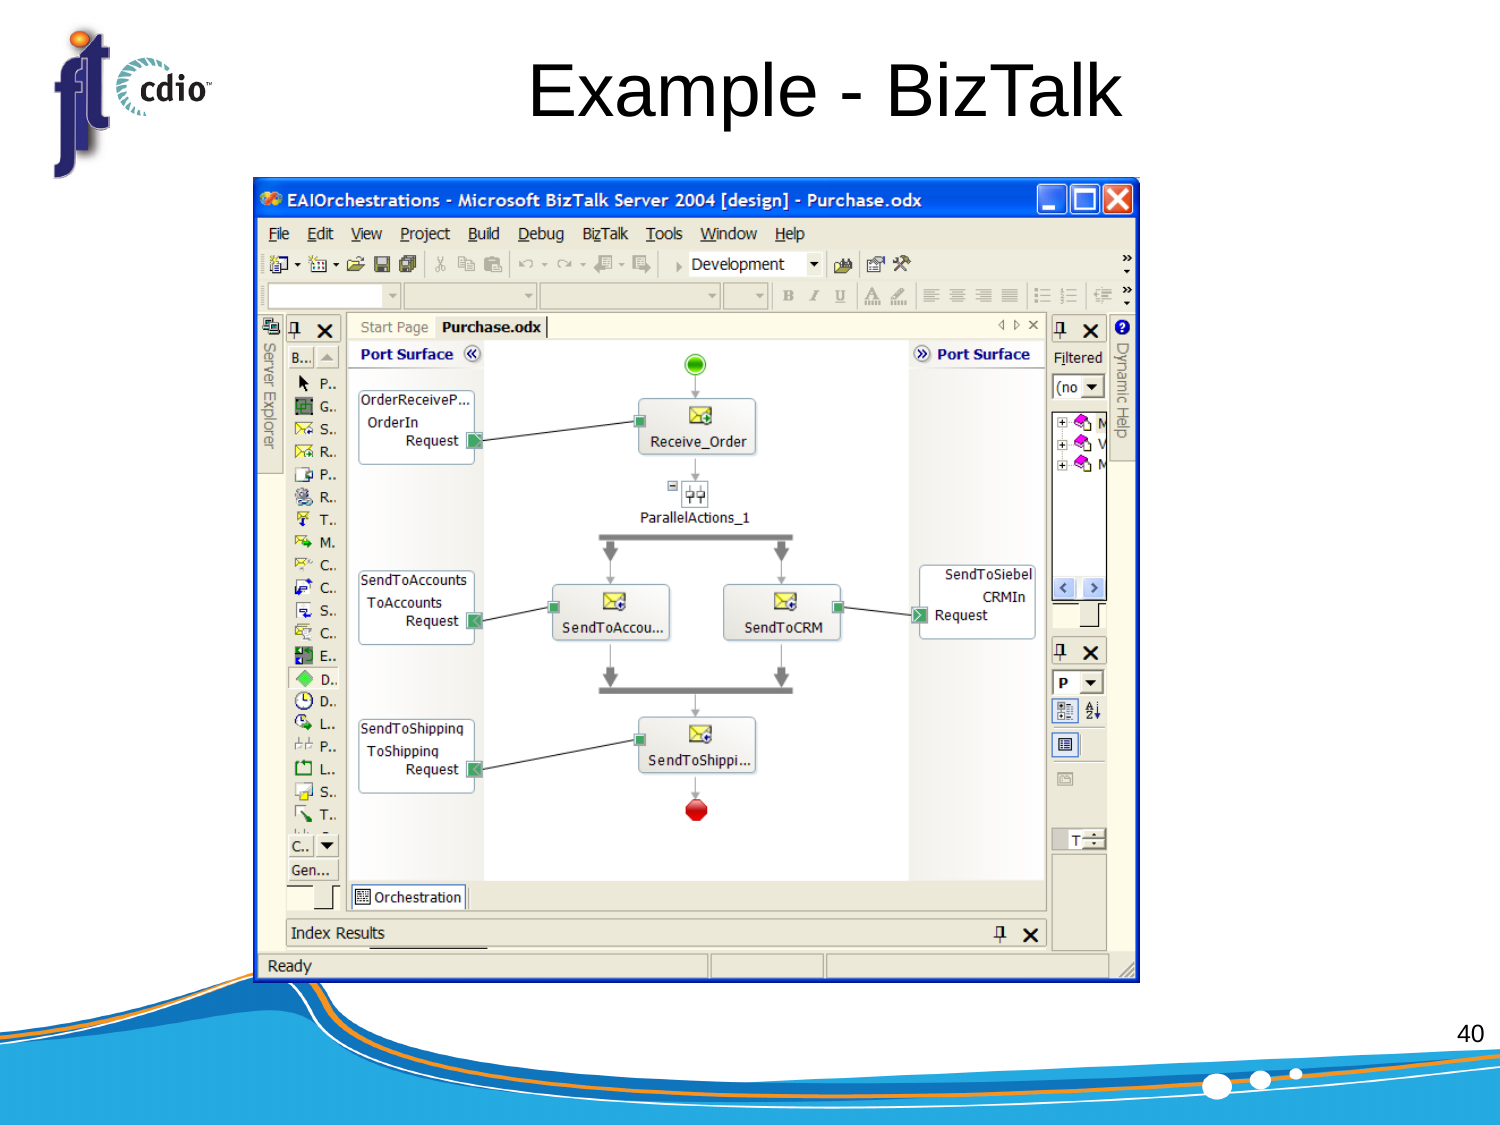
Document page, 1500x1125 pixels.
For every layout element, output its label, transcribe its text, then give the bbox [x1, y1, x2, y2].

slide_number 40 [1149, 1002, 1500, 1063]
picture [0, 0, 1500, 1125]
title Example - BizTalk [226, 6, 1425, 166]
